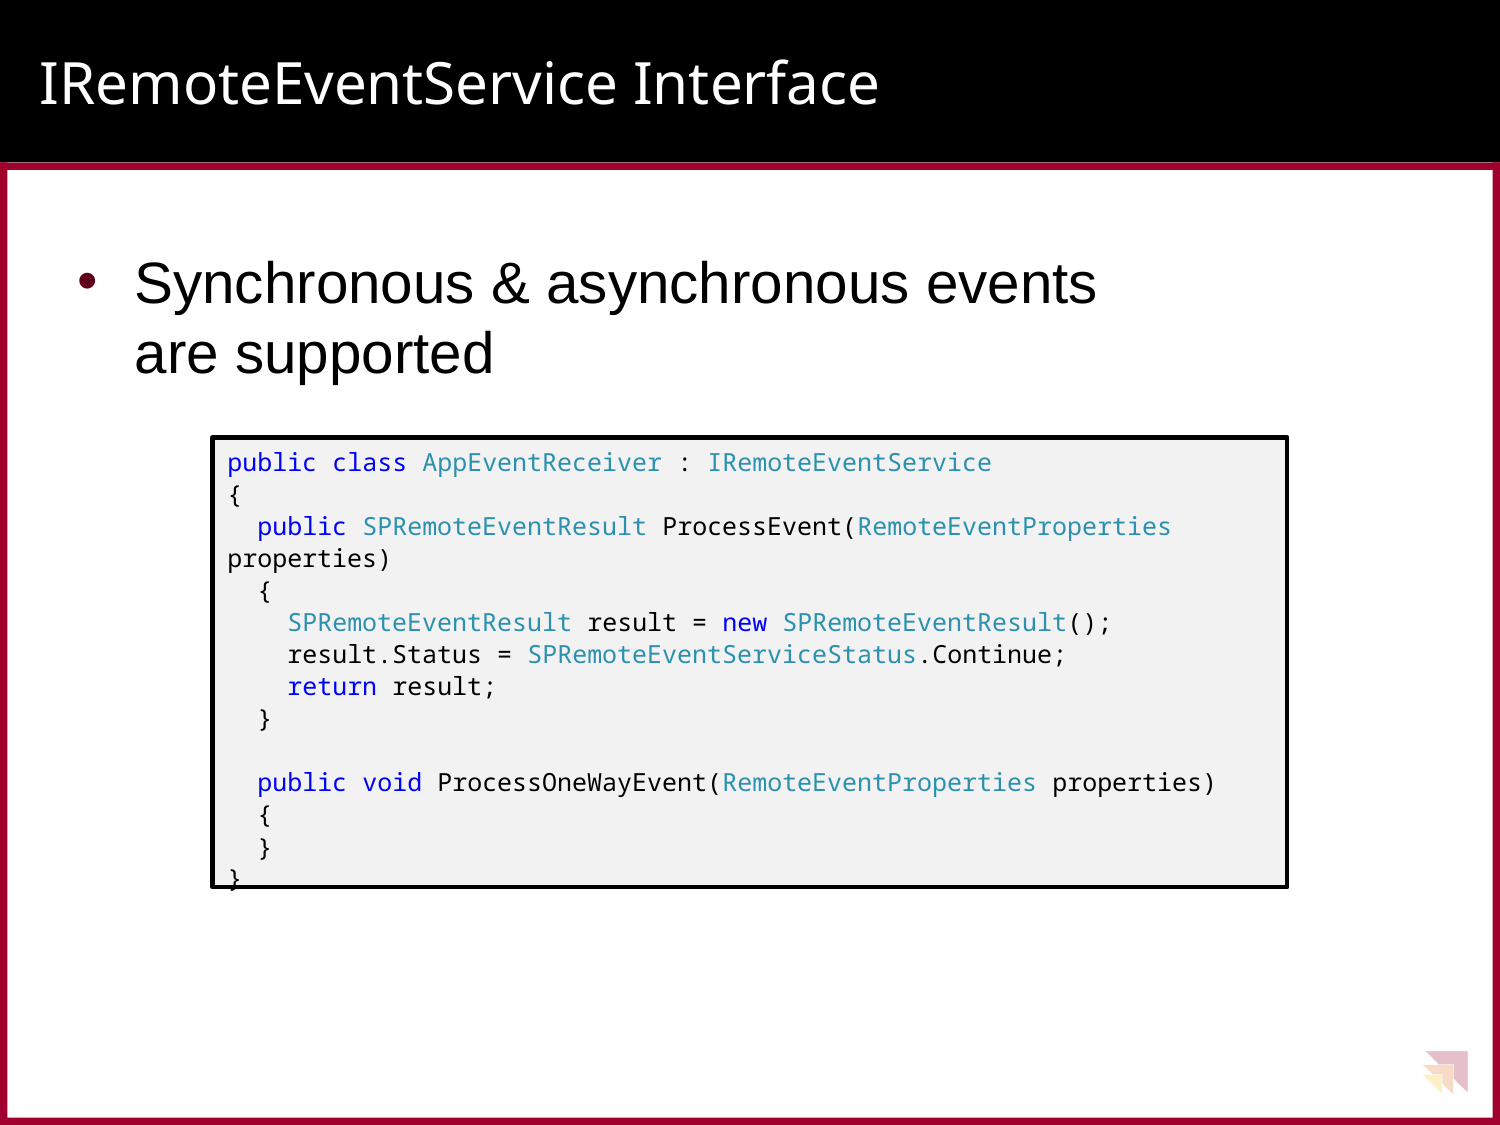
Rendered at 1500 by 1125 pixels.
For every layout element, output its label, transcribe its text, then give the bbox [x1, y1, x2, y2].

text_box public class AppEventReceiver : IRemoteEventService { public SPRemoteEventResult ProcessEvent(RemoteEventProperties properties) { SPRemoteEventResult result = new SPRemoteEventResult(); result.Status = SPRemoteEventServiceStatus.Continue; return result; } public void ProcessOneWayEvent(RemoteEventProperties properties) { } } [210, 435, 1289, 889]
title IRemoteEventService Interface [24, 12, 1438, 150]
list Synchronous & asynchronous events are supported [62, 237, 1438, 1088]
